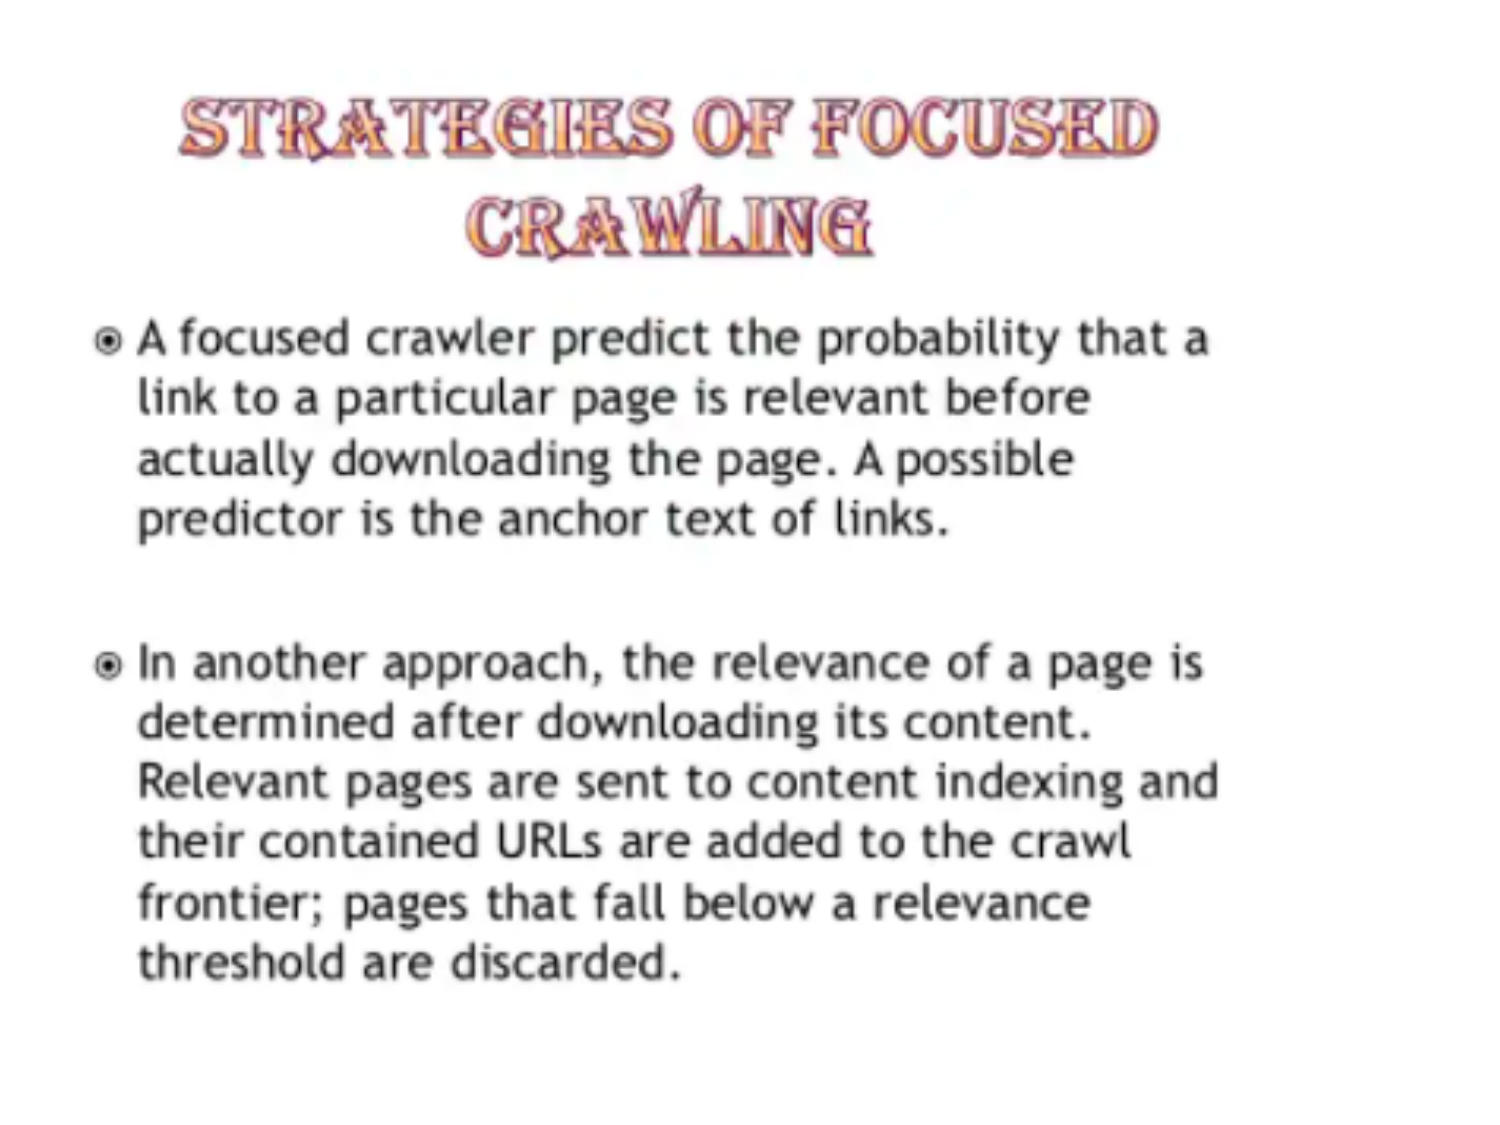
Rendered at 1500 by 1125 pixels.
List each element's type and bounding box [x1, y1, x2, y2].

picture [37, 62, 1301, 1026]
